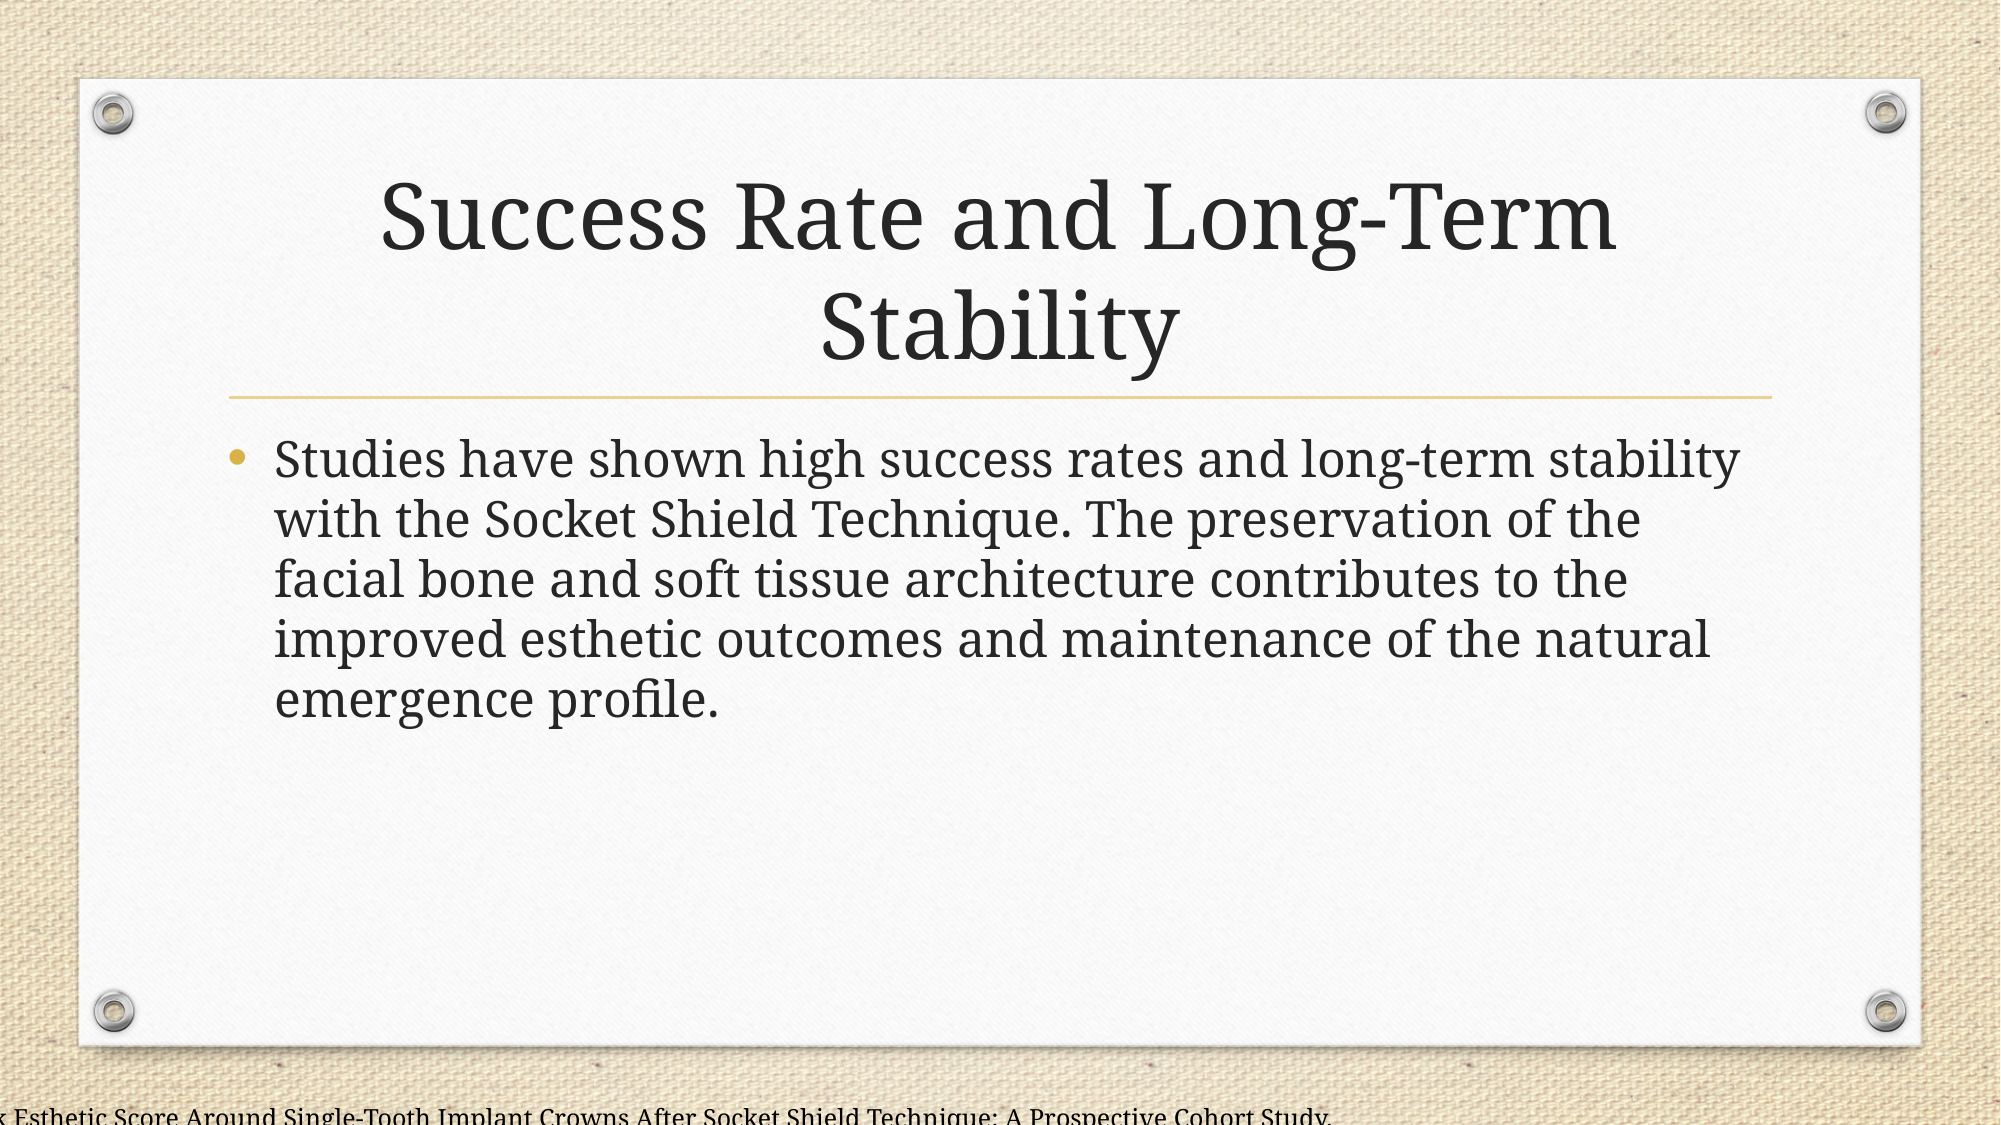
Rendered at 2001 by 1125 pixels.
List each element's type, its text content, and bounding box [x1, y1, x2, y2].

title Success Rate and Long-Term Stability [212, 161, 1788, 375]
text_box PubMed Reference: Pink Esthetic Score Around Single-Tooth Implant Crowns After Socket Shield Technique: A Prospective Cohort Study. [0, 1050, 1350, 1125]
picture [0, 0, 2001, 1125]
list Studies have shown high success rates and long-term stability with the Socket Shield Technique. The preservation of the facial bone and soft tissue architecture contributes to the improved esthetic outcomes and maintenance of the natural emergence profile. [212, 419, 1788, 964]
